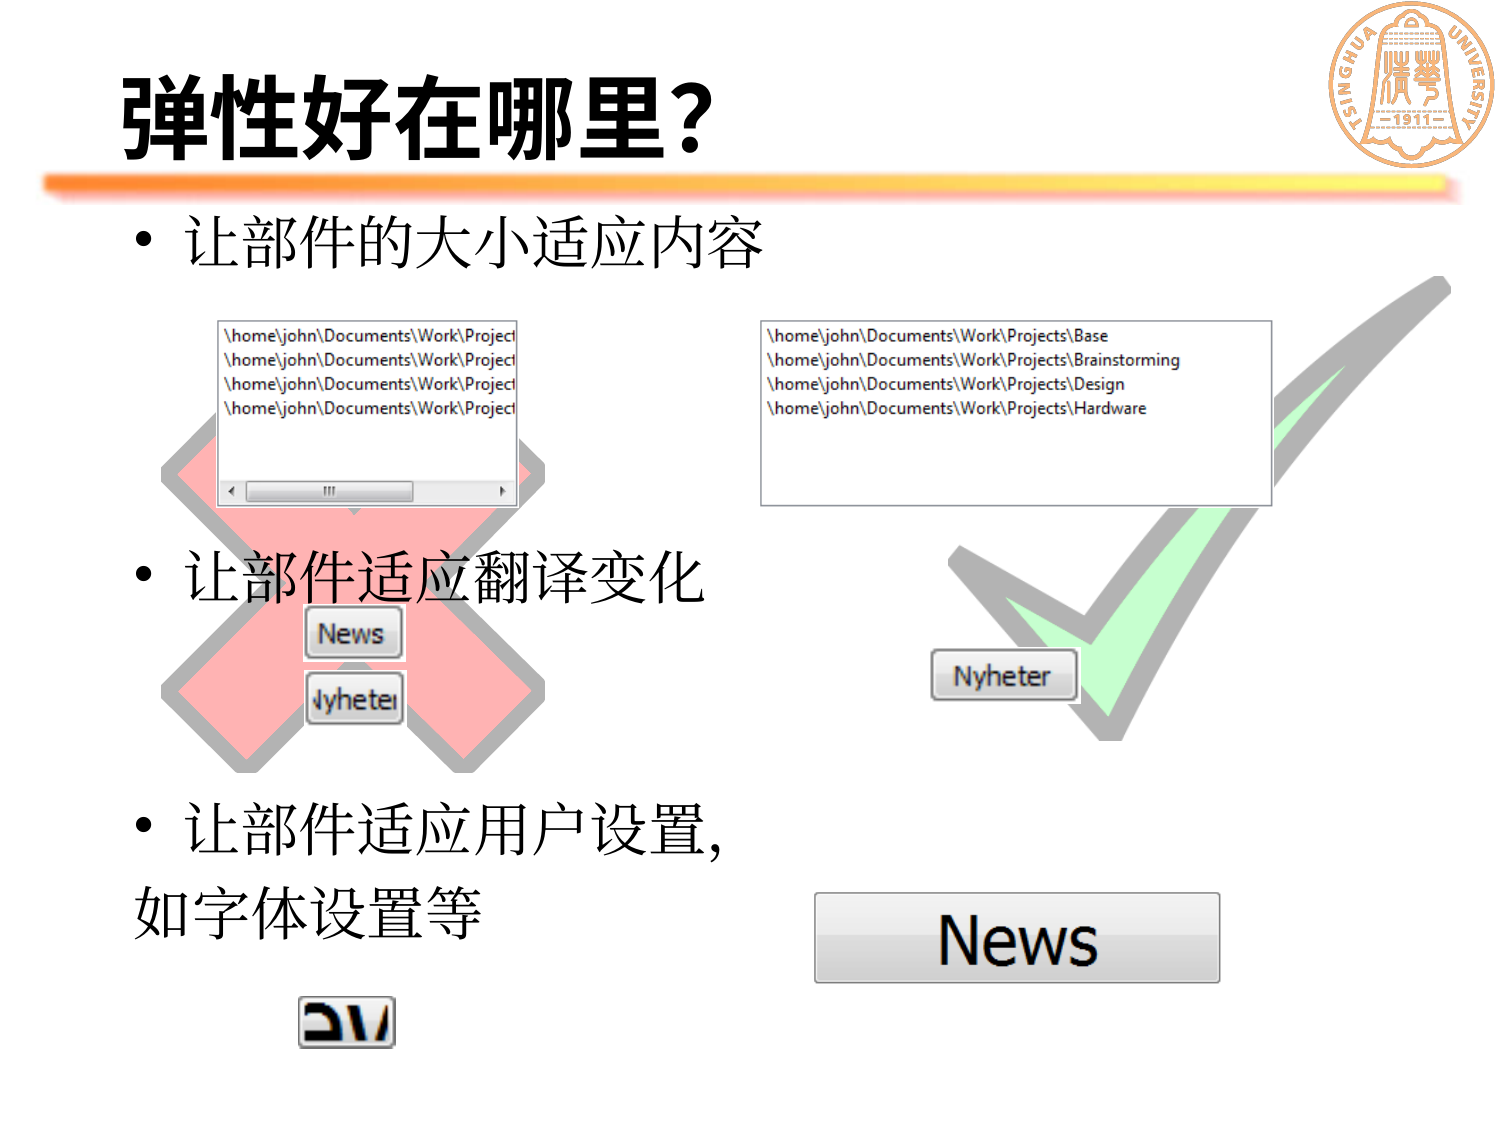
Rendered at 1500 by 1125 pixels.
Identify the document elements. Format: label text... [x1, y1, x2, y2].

picture [161, 319, 545, 773]
title 弹性好在哪里？ [103, 59, 1397, 187]
picture [28, 0, 1496, 205]
picture [759, 276, 1451, 741]
picture [298, 996, 396, 1049]
list 让部件的大小适应内容 让部件适应翻译变化 让部件适应用户设置， 如字体设置等 [103, 206, 1397, 1045]
picture [812, 891, 1221, 985]
